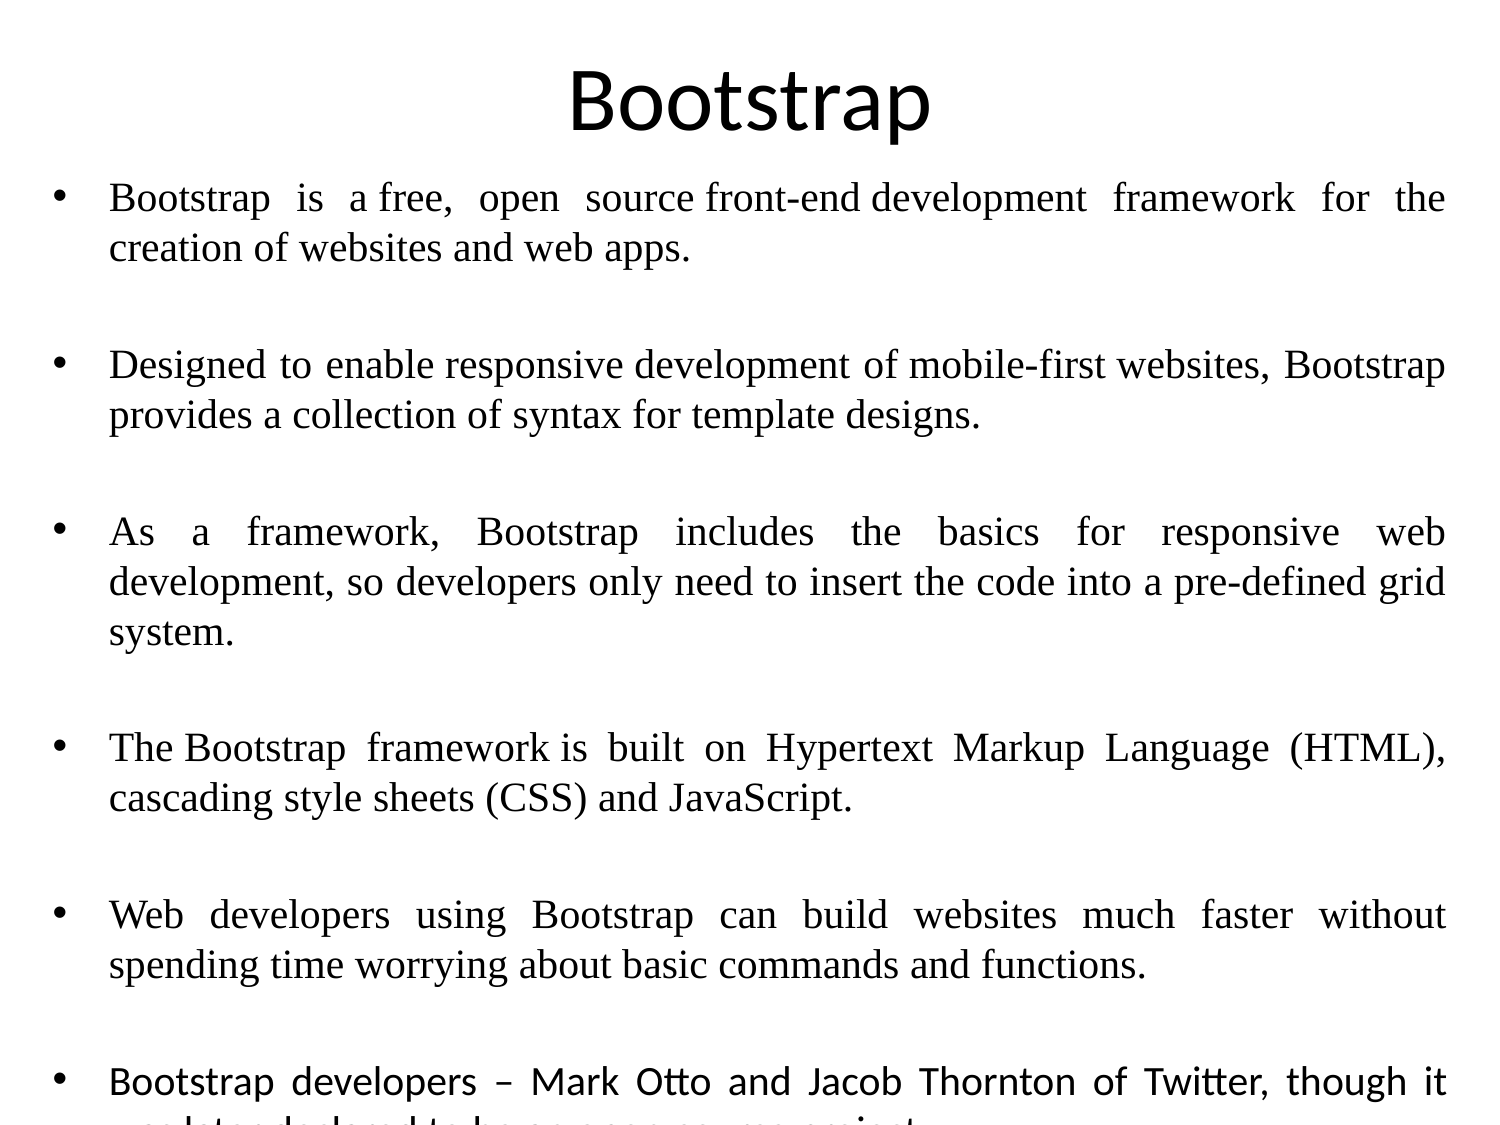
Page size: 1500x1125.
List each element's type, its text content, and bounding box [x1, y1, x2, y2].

list Bootstrap is a free, open source front-end development framework for the creation of websites and web apps. Designed to enable responsive development of mobile-first websites, Bootstrap provides a collection of syntax for template designs. As a framework, Bootstrap includes the basics for responsive web development, so developers only need to insert the code into a pre-defined grid system. The Bootstrap framework is built on Hypertext Markup Language (HTML), cascading style sheets (CSS) and JavaScript. Web developers using Bootstrap can build websites much faster without spending time worrying about basic commands and functions. Bootstrap developers – Mark Otto and Jacob Thornton of Twitter, though it was later declared to be an open-source project. [37, 162, 1463, 1005]
title Bootstrap [75, 0, 1425, 162]
